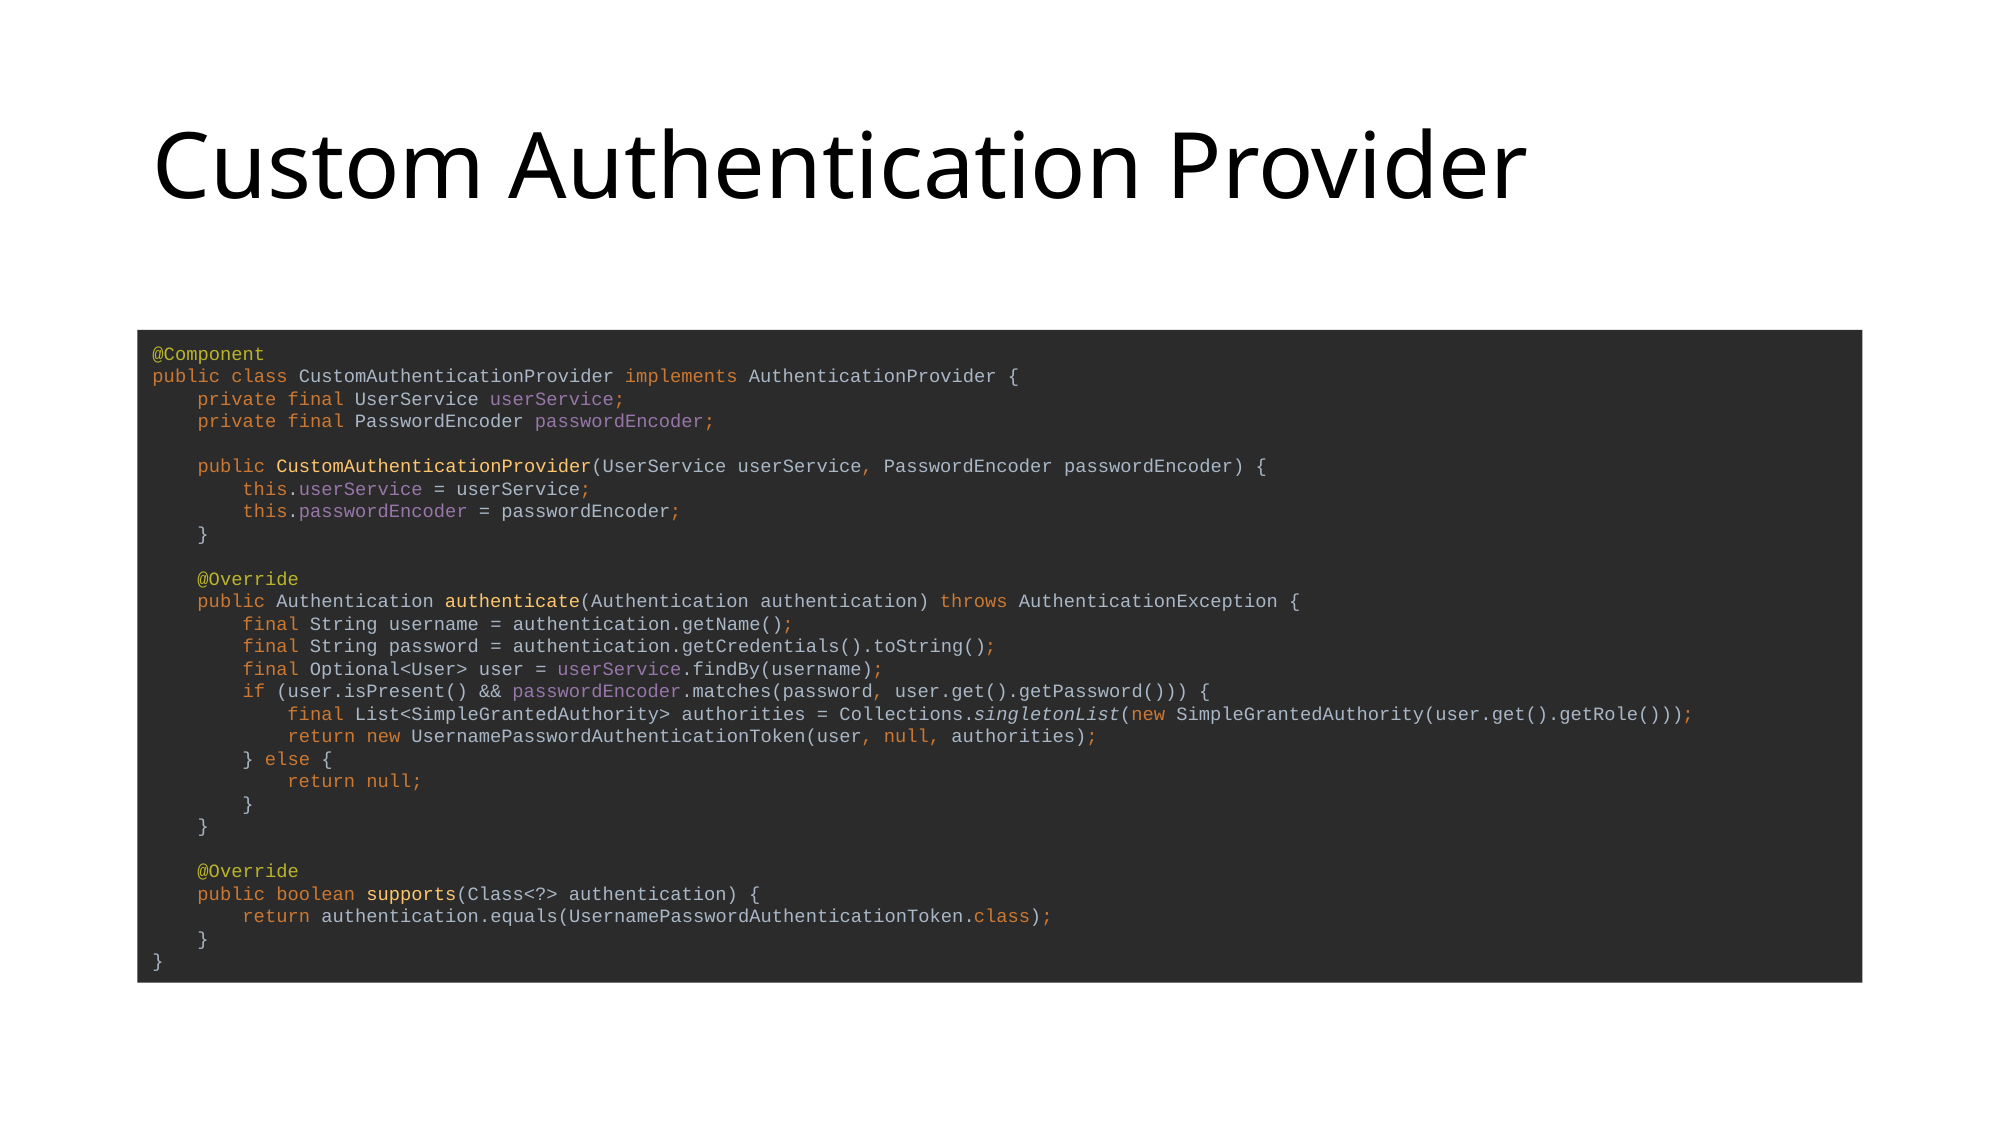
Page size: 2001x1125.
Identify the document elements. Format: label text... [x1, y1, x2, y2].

list @Component public class CustomAuthenticationProvider implements AuthenticationProvider { private final UserService userService; private final PasswordEncoder passwordEncoder; public CustomAuthenticationProvider(UserService userService, PasswordEncoder passwordEncoder) { this.userService = userService; this.passwordEncoder = passwordEncoder; } @Override public Authentication authenticate(Authentication authentication) throws AuthenticationException { final String username = authentication.getName(); final String password = authentication.getCredentials().toString(); final Optional<User> user = userService.findBy(username); if (user.isPresent() && passwordEncoder.matches(password, user.get().getPassword())) { final List<SimpleGrantedAuthority> authorities = Collections.singletonList(new SimpleGrantedAuthority(user.get().getRole())); return new UsernamePasswordAuthenticationToken(user, null, authorities); } else { return null; } } @Override public boolean supports(Class<?> authentication) { return authentication.equals(UsernamePasswordAuthenticationToken.class); } } [137, 329, 1863, 983]
title Custom Authentication Provider [137, 59, 1863, 278]
